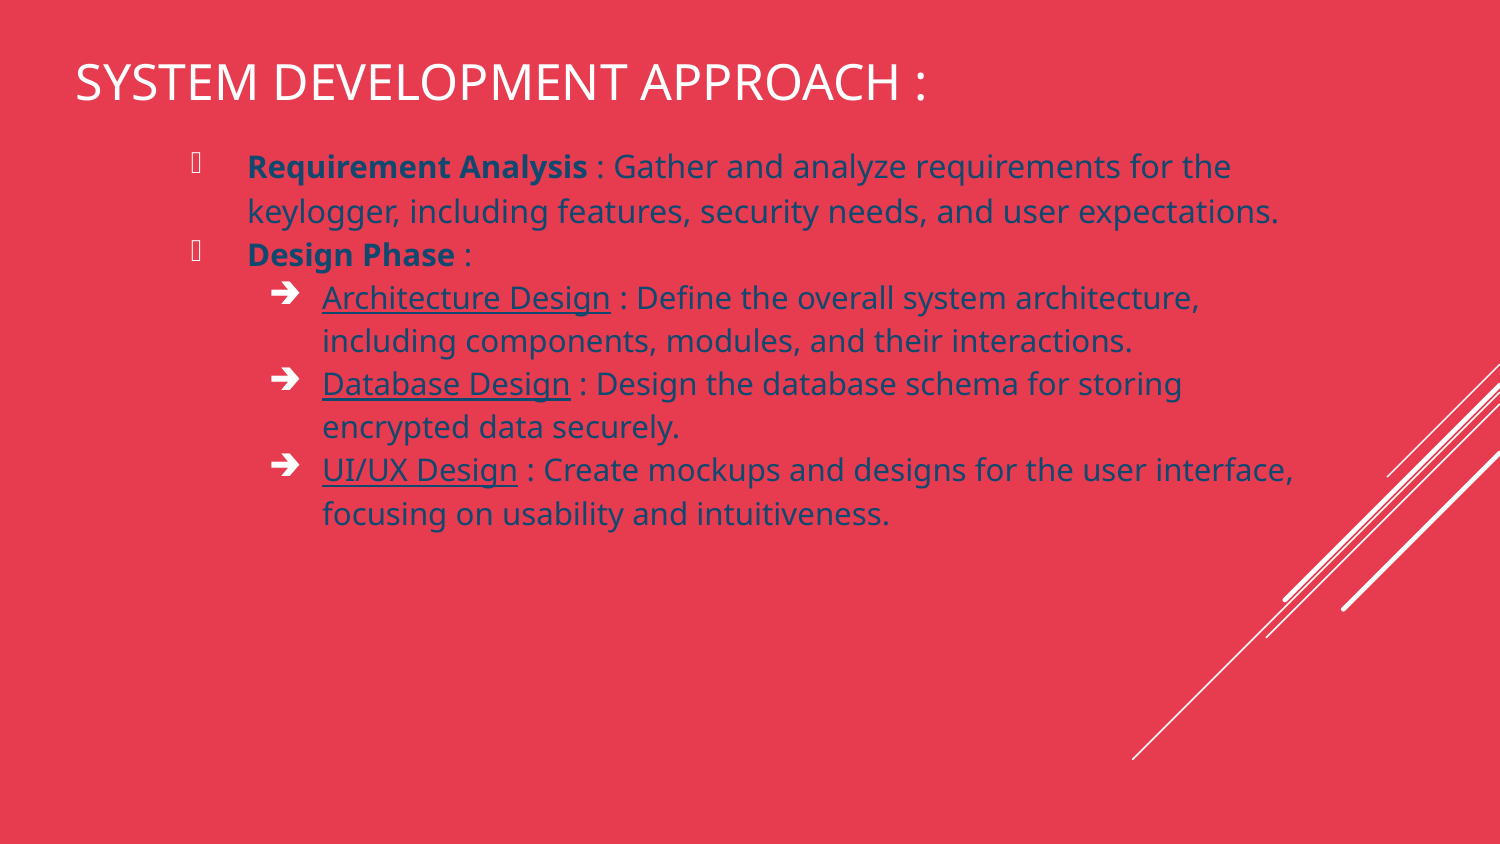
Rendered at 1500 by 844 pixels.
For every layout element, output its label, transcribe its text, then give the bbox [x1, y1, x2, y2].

title System Development Approach : [60, 35, 1216, 126]
list Requirement Analysis : Gather and analyze requirements for the keylogger, including features, security needs, and user expectations. Design Phase : Architecture Design : Define the overall system architecture, including components, modules, and their interactions. Database Design : Design the database schema for storing encrypted data securely. UI/UX Design : Create mockups and designs for the user interface, focusing on usability and intuitiveness. [157, 125, 1312, 604]
